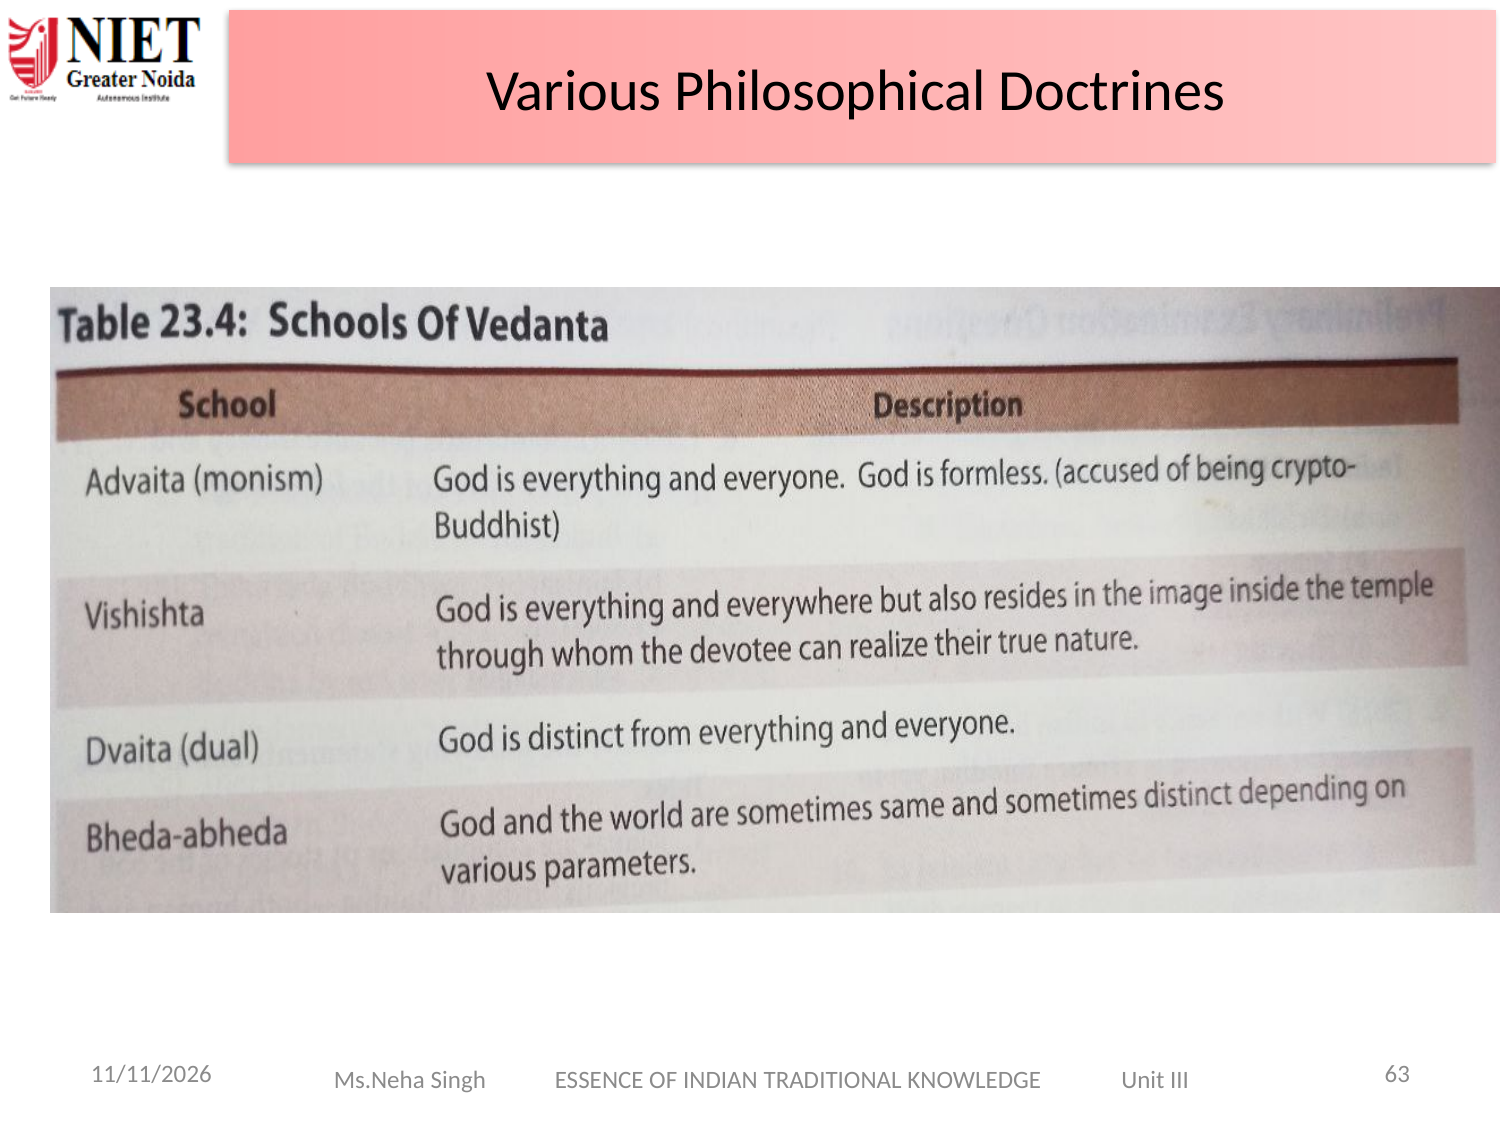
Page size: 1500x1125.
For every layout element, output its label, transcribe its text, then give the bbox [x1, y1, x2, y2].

picture [0, 0, 213, 121]
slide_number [75, 1042, 237, 1103]
slide_number 63 [1287, 1042, 1425, 1103]
list [37, 162, 1463, 1043]
text_box Various Philosophical Doctrines [228, 10, 1497, 163]
picture [49, 287, 1500, 913]
footer Ms.Neha Singh ESSENCE OF INDIAN TRADITIONAL KNOWLEDGE Unit III [237, 1042, 1288, 1115]
